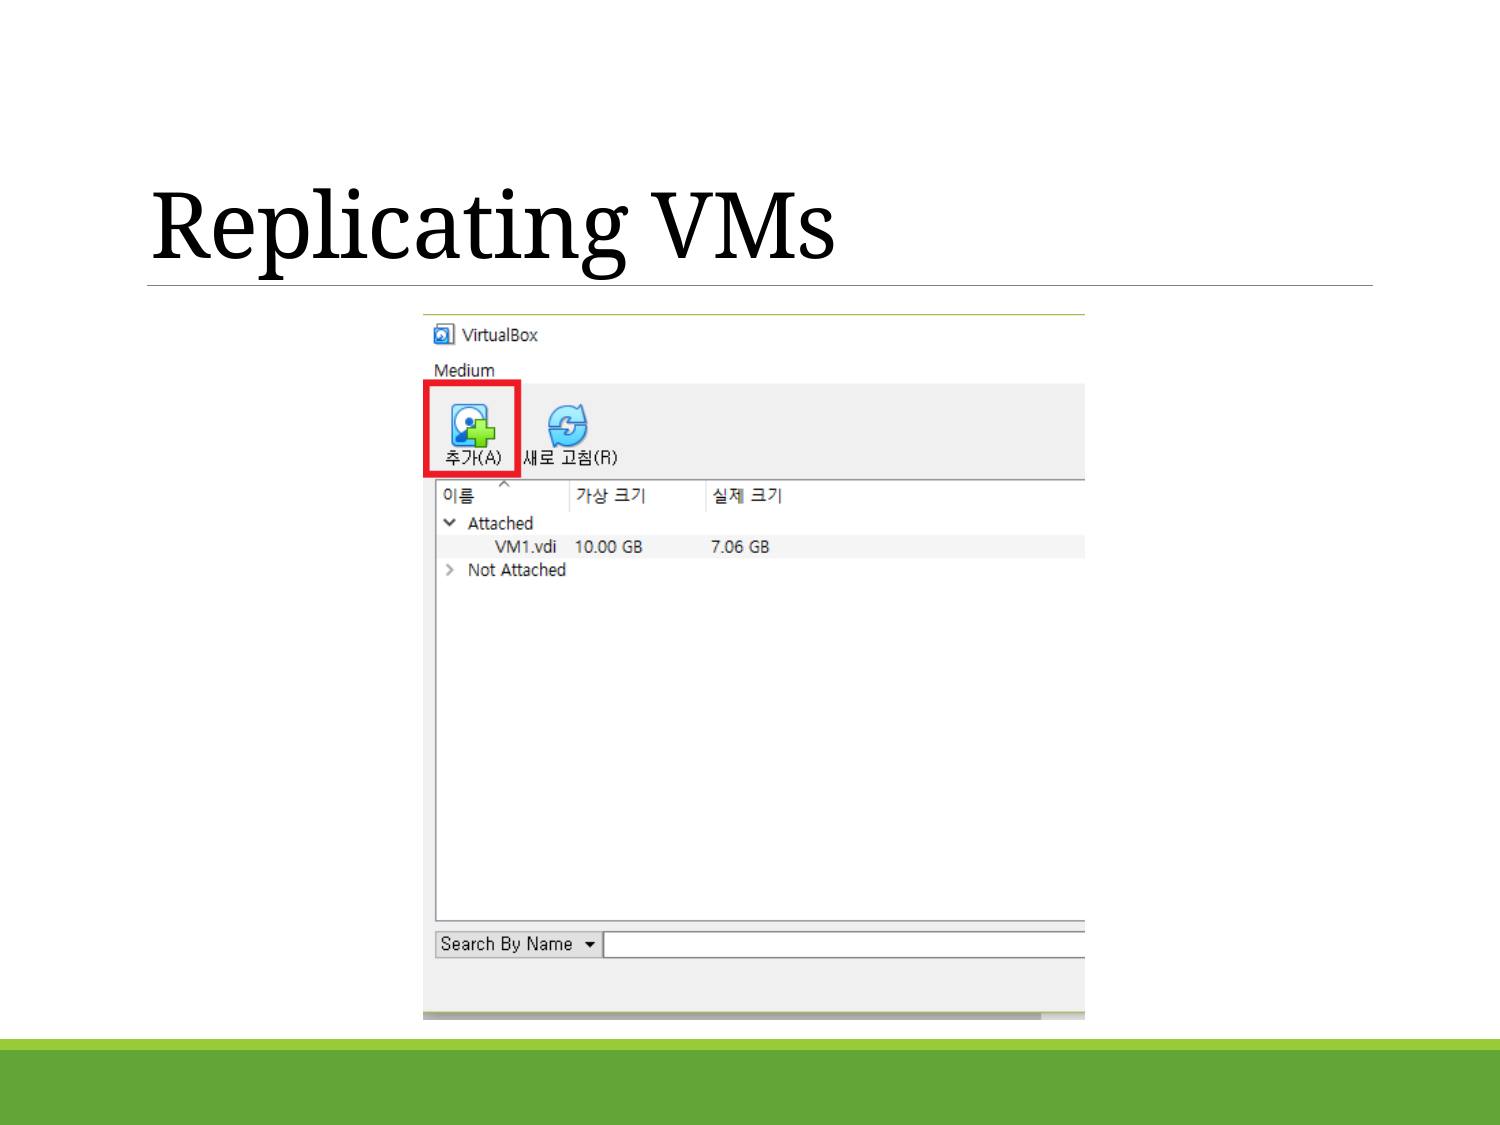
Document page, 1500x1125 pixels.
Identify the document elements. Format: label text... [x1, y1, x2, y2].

picture [422, 313, 1085, 1021]
title Replicating VMs [135, 47, 1373, 285]
